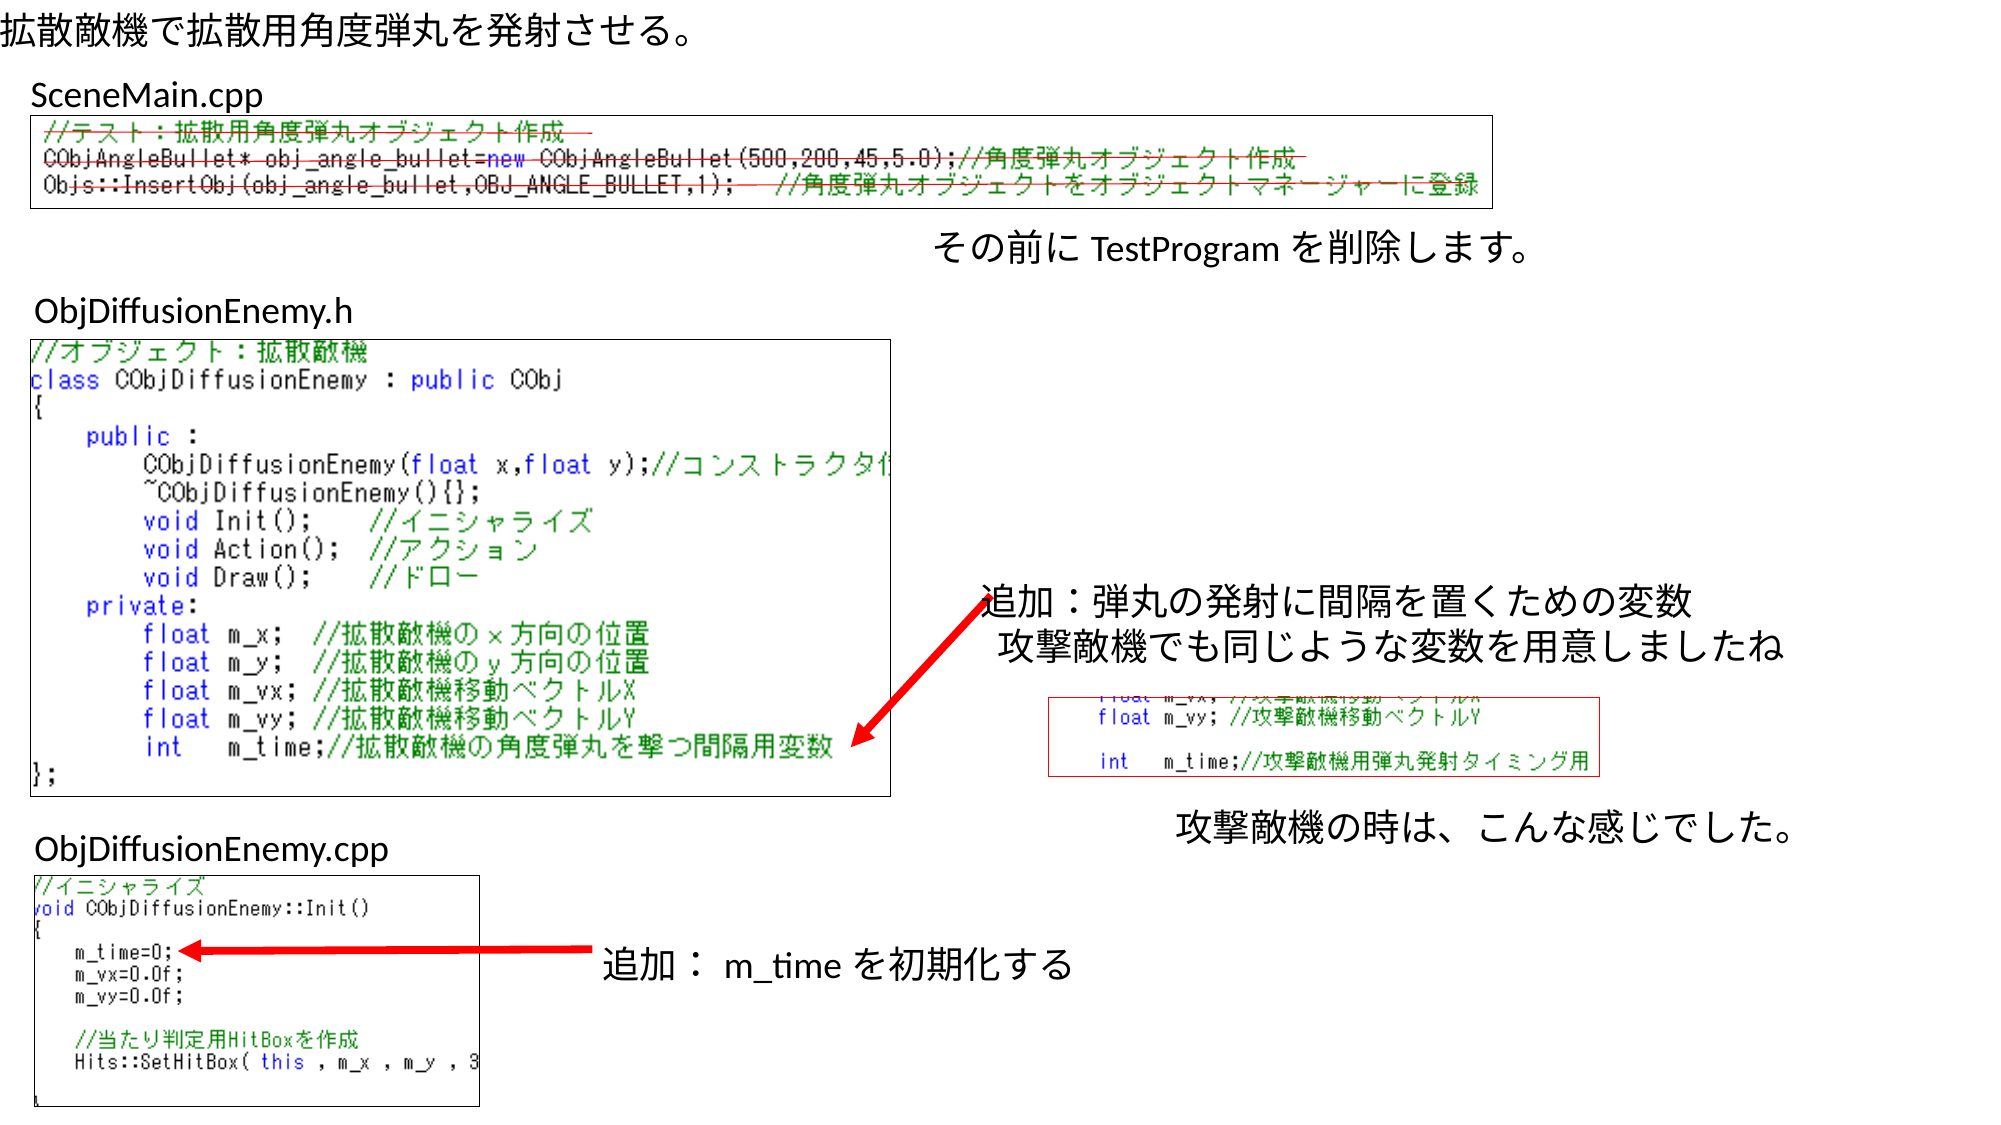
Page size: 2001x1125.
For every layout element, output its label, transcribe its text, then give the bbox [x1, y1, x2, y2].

picture [30, 339, 891, 797]
text_box ・拡散敵機で拡散用角度弾丸を発射させる。 [0, 0, 727, 60]
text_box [43, 156, 1307, 163]
picture [34, 875, 480, 1107]
text_box 追加：弾丸の発射に間隔を置くための変数 攻撃敵機でも同じような変数を用意しましたね [965, 571, 1800, 676]
text_box 追加：m_timeを初期化する [587, 934, 1091, 994]
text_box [68, 182, 1468, 188]
text_box その前にTestProgramを削除します。 [917, 216, 1564, 277]
picture [30, 115, 1493, 209]
text_box ObjDiffusionEnemy.cpp [19, 816, 405, 877]
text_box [850, 595, 992, 748]
text_box ObjDiffusionEnemy.h [19, 278, 369, 339]
picture [1048, 696, 1600, 777]
text_box SceneMain.cpp [15, 62, 279, 123]
text_box 攻撃敵機の時は、こんな感じでした。 [1160, 796, 1828, 857]
